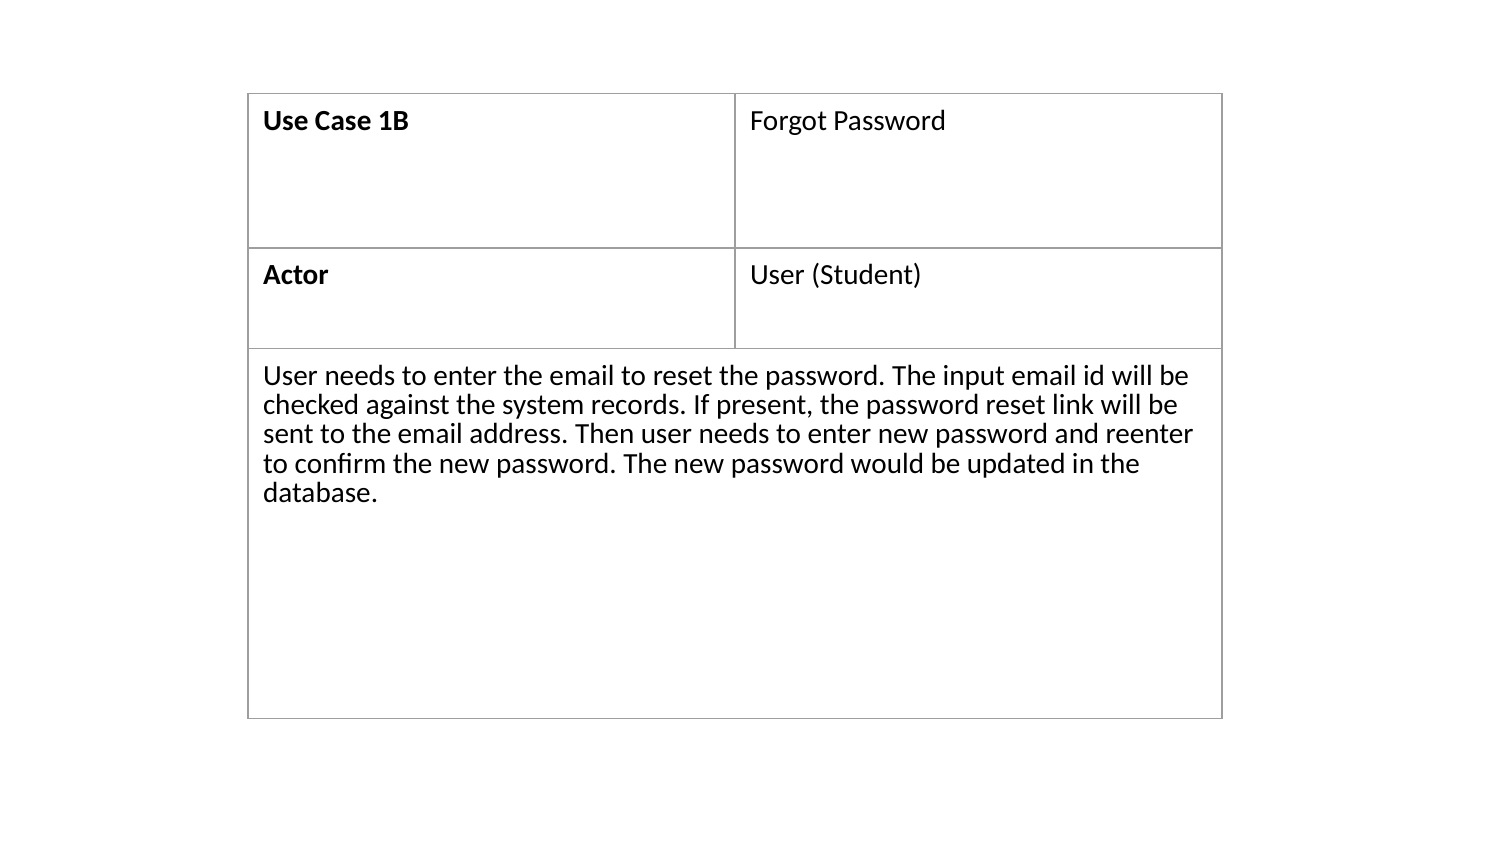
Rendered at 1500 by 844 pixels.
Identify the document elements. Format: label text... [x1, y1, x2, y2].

table_cell User (Student) [736, 249, 1221, 348]
table_cell Actor [249, 249, 734, 348]
table_header Forgot Password [736, 94, 1221, 247]
table_cell User needs to enter the email to reset the password. The input email id will be checked against the system records. If present, the password reset link will be sent to the email address. Then user needs to enter new password and reenter to confirm the new password. The new password would be updated in the database. [249, 349, 1221, 718]
table_header Use Case 1B [249, 94, 734, 247]
